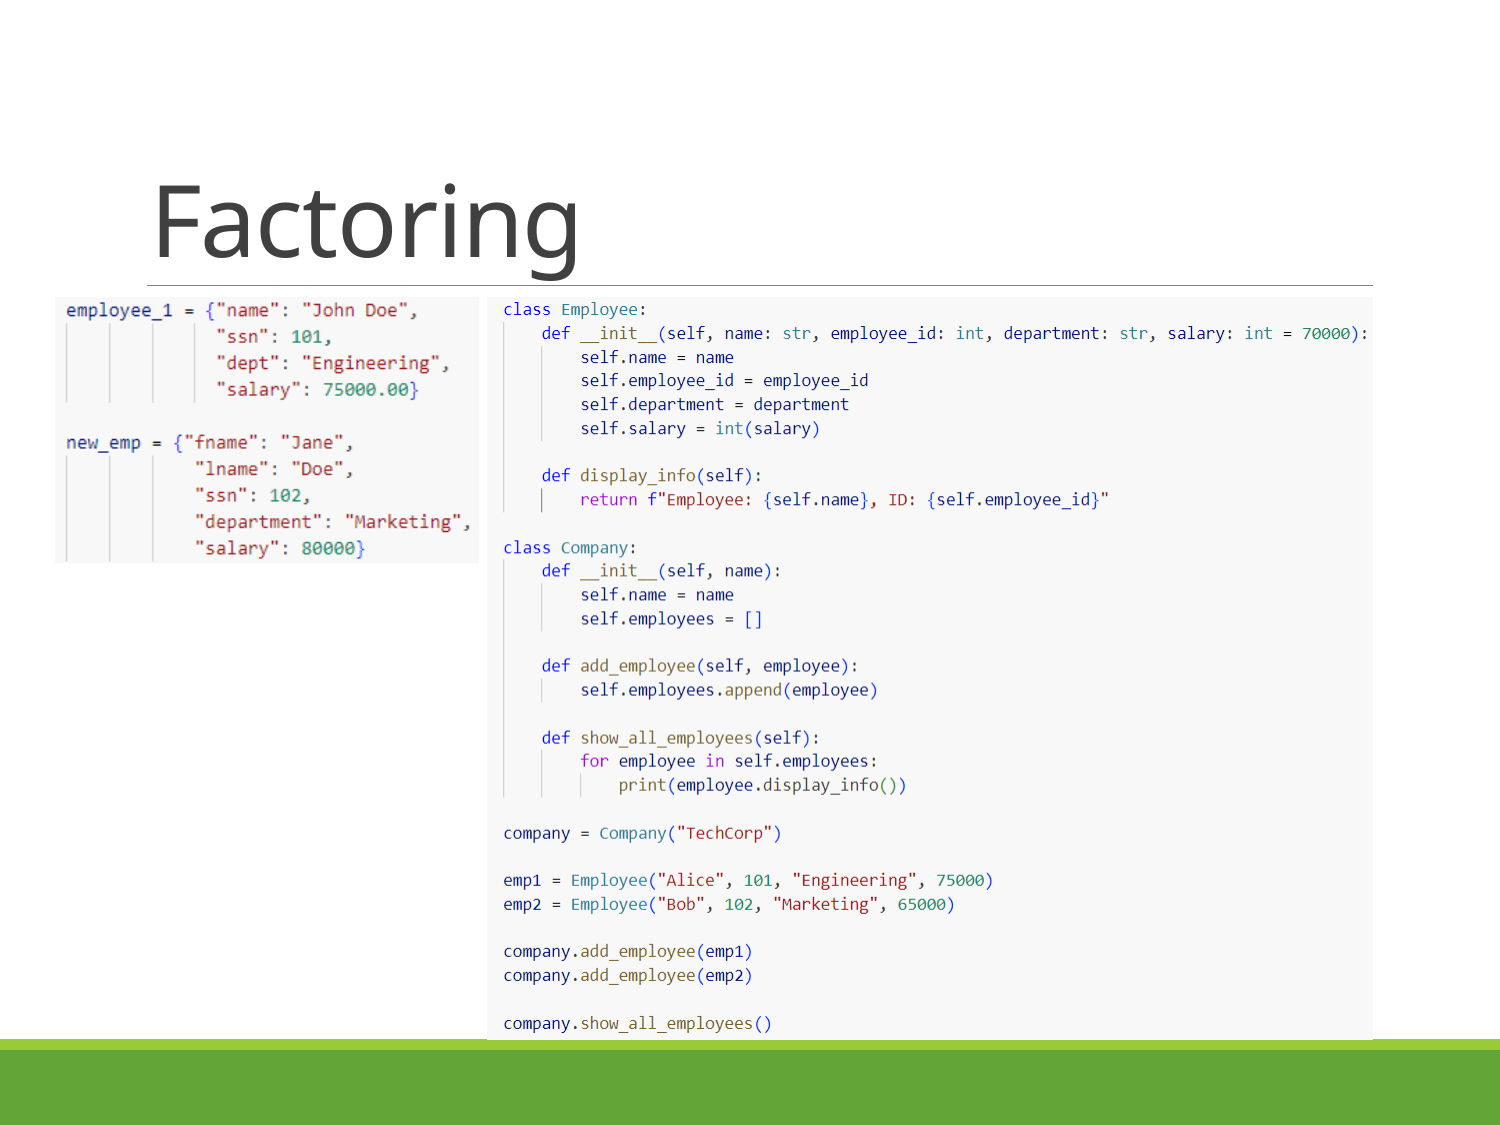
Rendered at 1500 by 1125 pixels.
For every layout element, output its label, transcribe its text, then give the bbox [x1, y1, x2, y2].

picture [55, 297, 479, 563]
title Factoring [135, 47, 1373, 285]
picture [486, 297, 1373, 1040]
